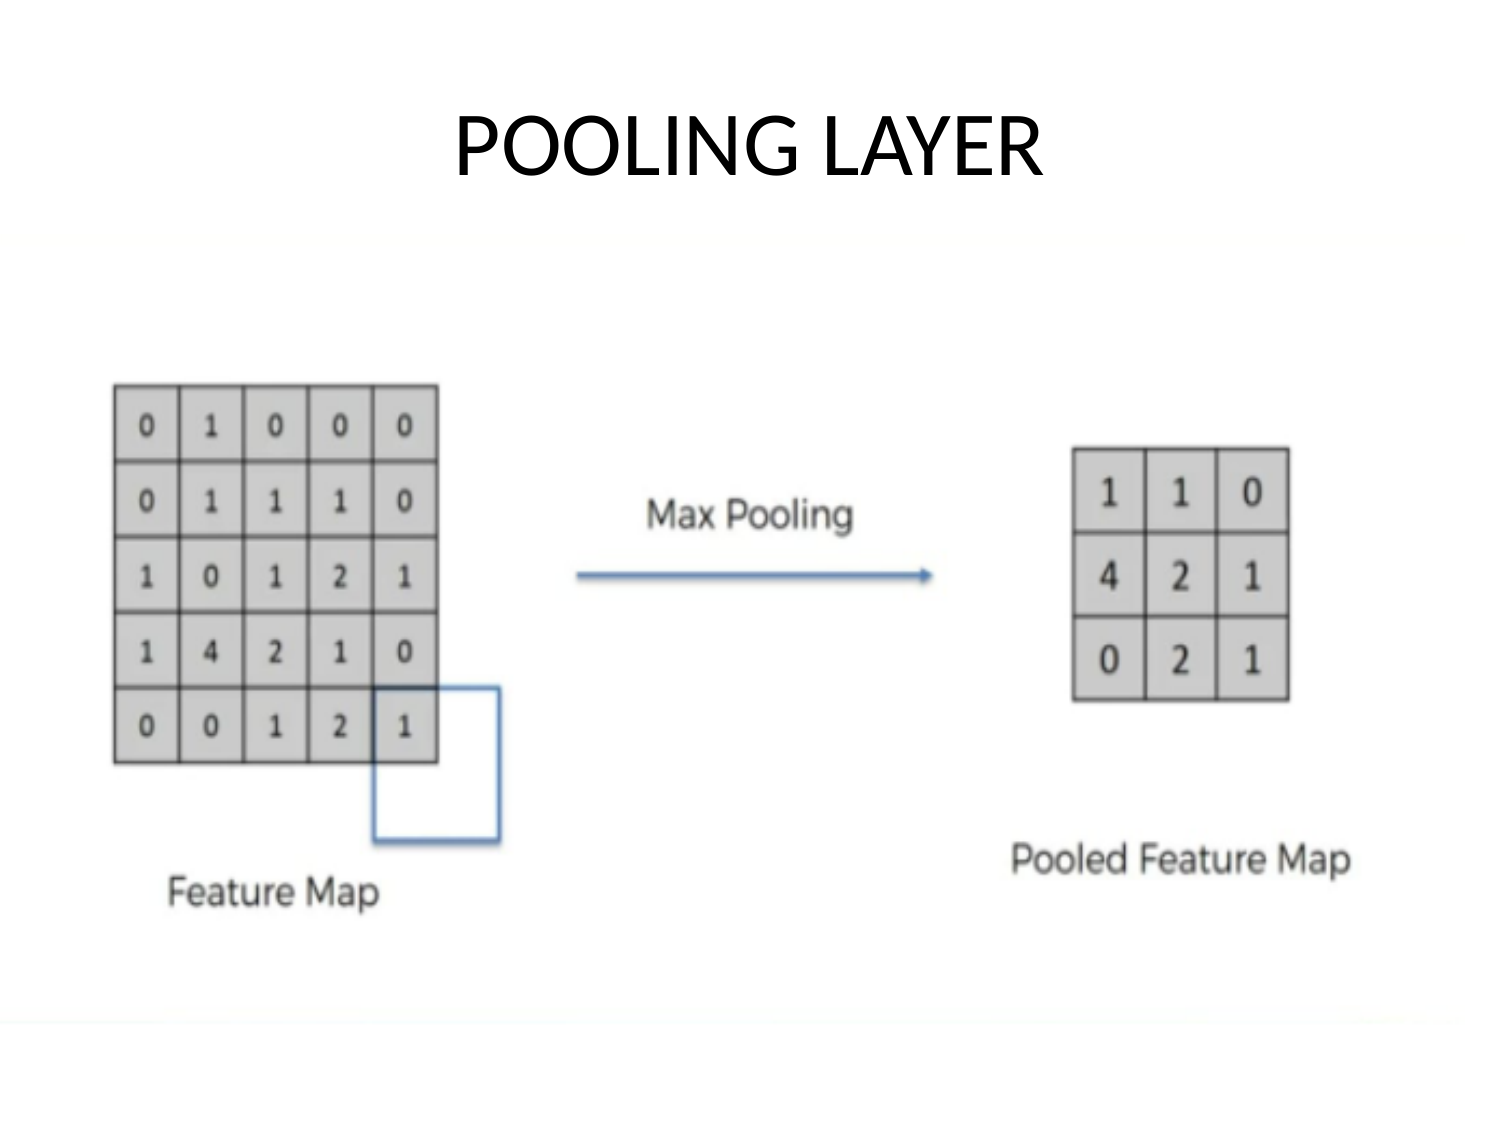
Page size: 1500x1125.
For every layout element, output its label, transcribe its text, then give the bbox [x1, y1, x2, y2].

title POOLING LAYER [75, 45, 1425, 232]
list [0, 234, 1466, 1091]
